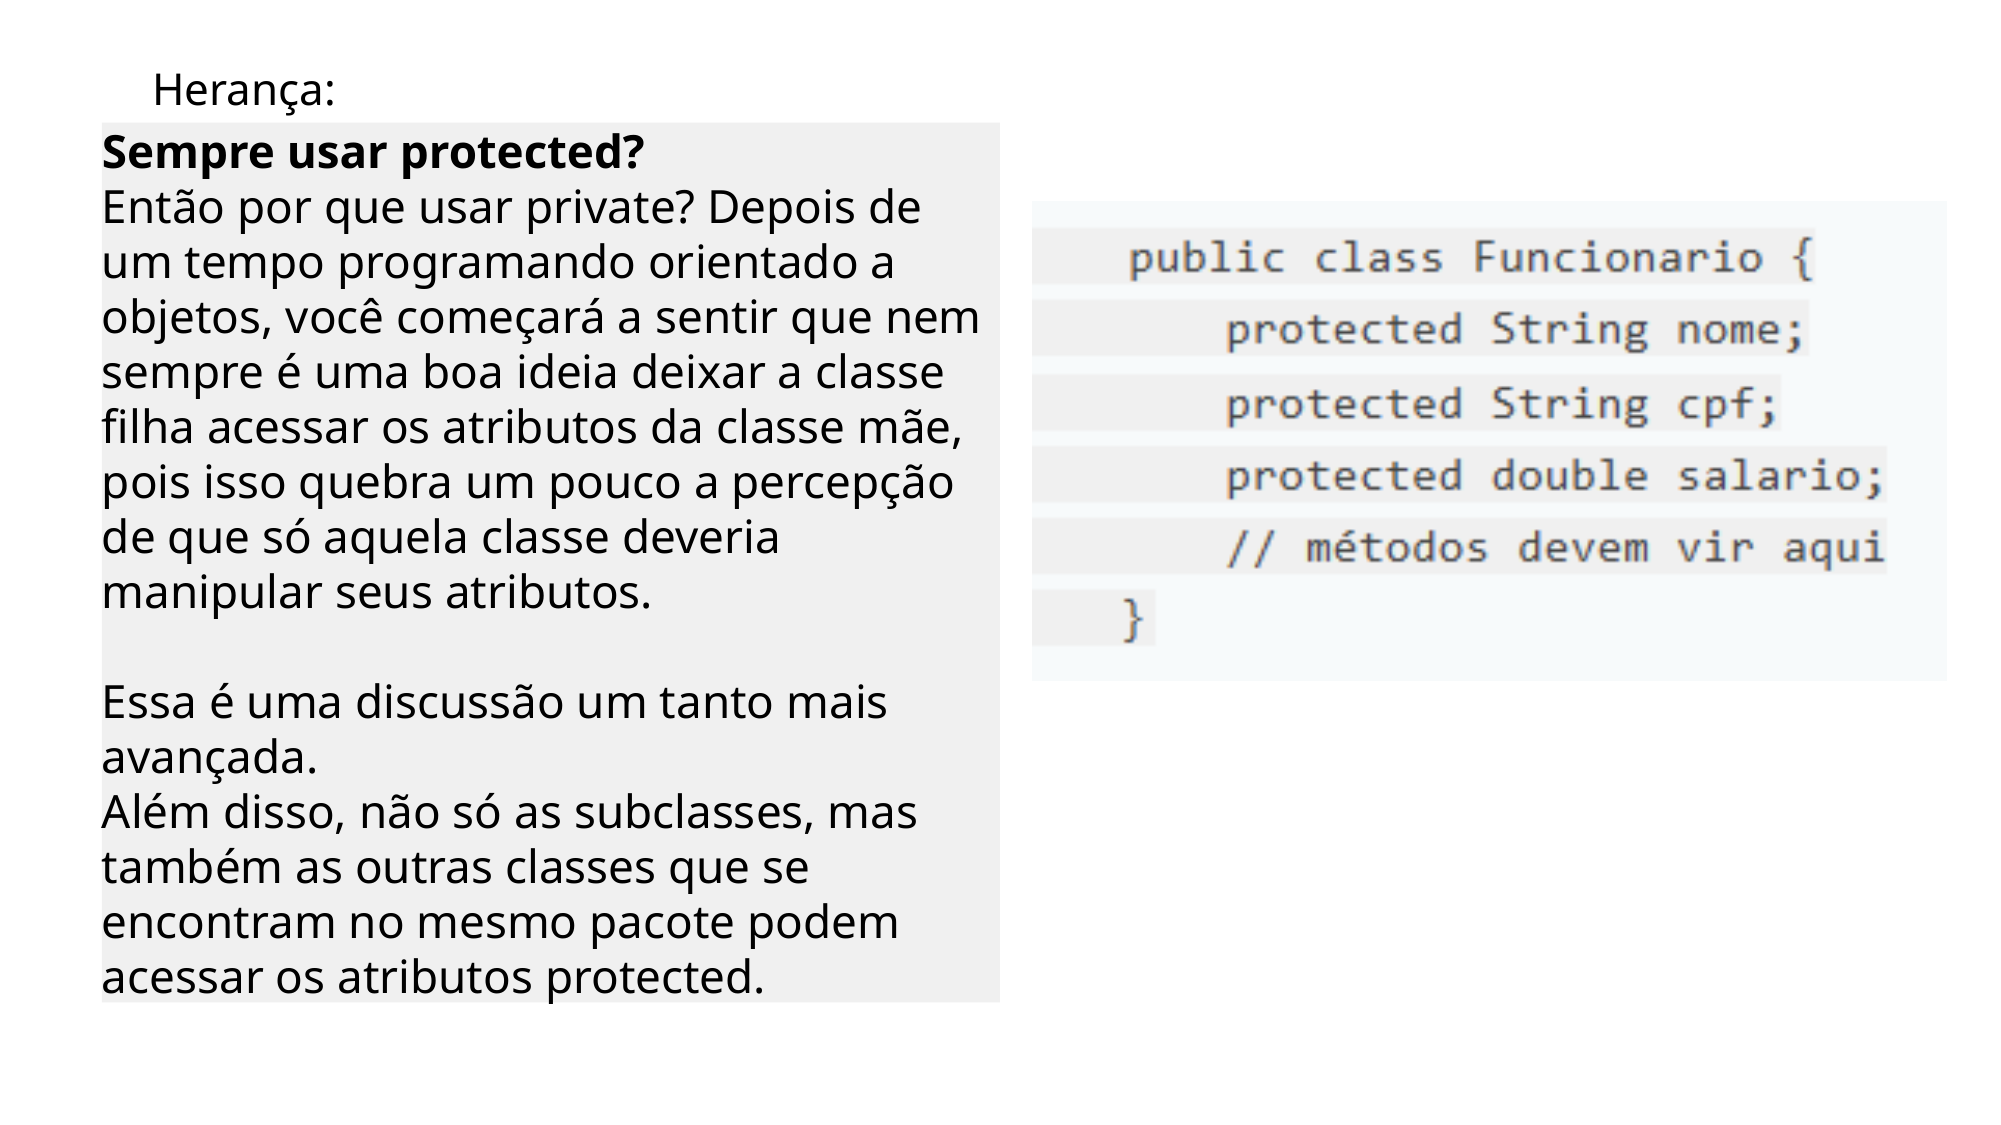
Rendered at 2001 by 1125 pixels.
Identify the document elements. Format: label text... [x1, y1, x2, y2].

title Herança: [137, 59, 1863, 123]
text_box Sempre usar protected? Então por que usar private? Depois de um tempo programando orientado a objetos, você começará a sentir que nem sempre é uma boa ideia deixar a classe filha acessar os atributos da classe mãe, pois isso quebra um pouco a percepção de que só aquela classe deveria manipular seus atributos. Essa é uma discussão um tanto mais avançada. Além disso, não só as subclasses, mas também as outras classes que se encontram no mesmo pacote podem acessar os atributos protected. [101, 122, 1000, 1003]
picture [1031, 200, 1947, 681]
